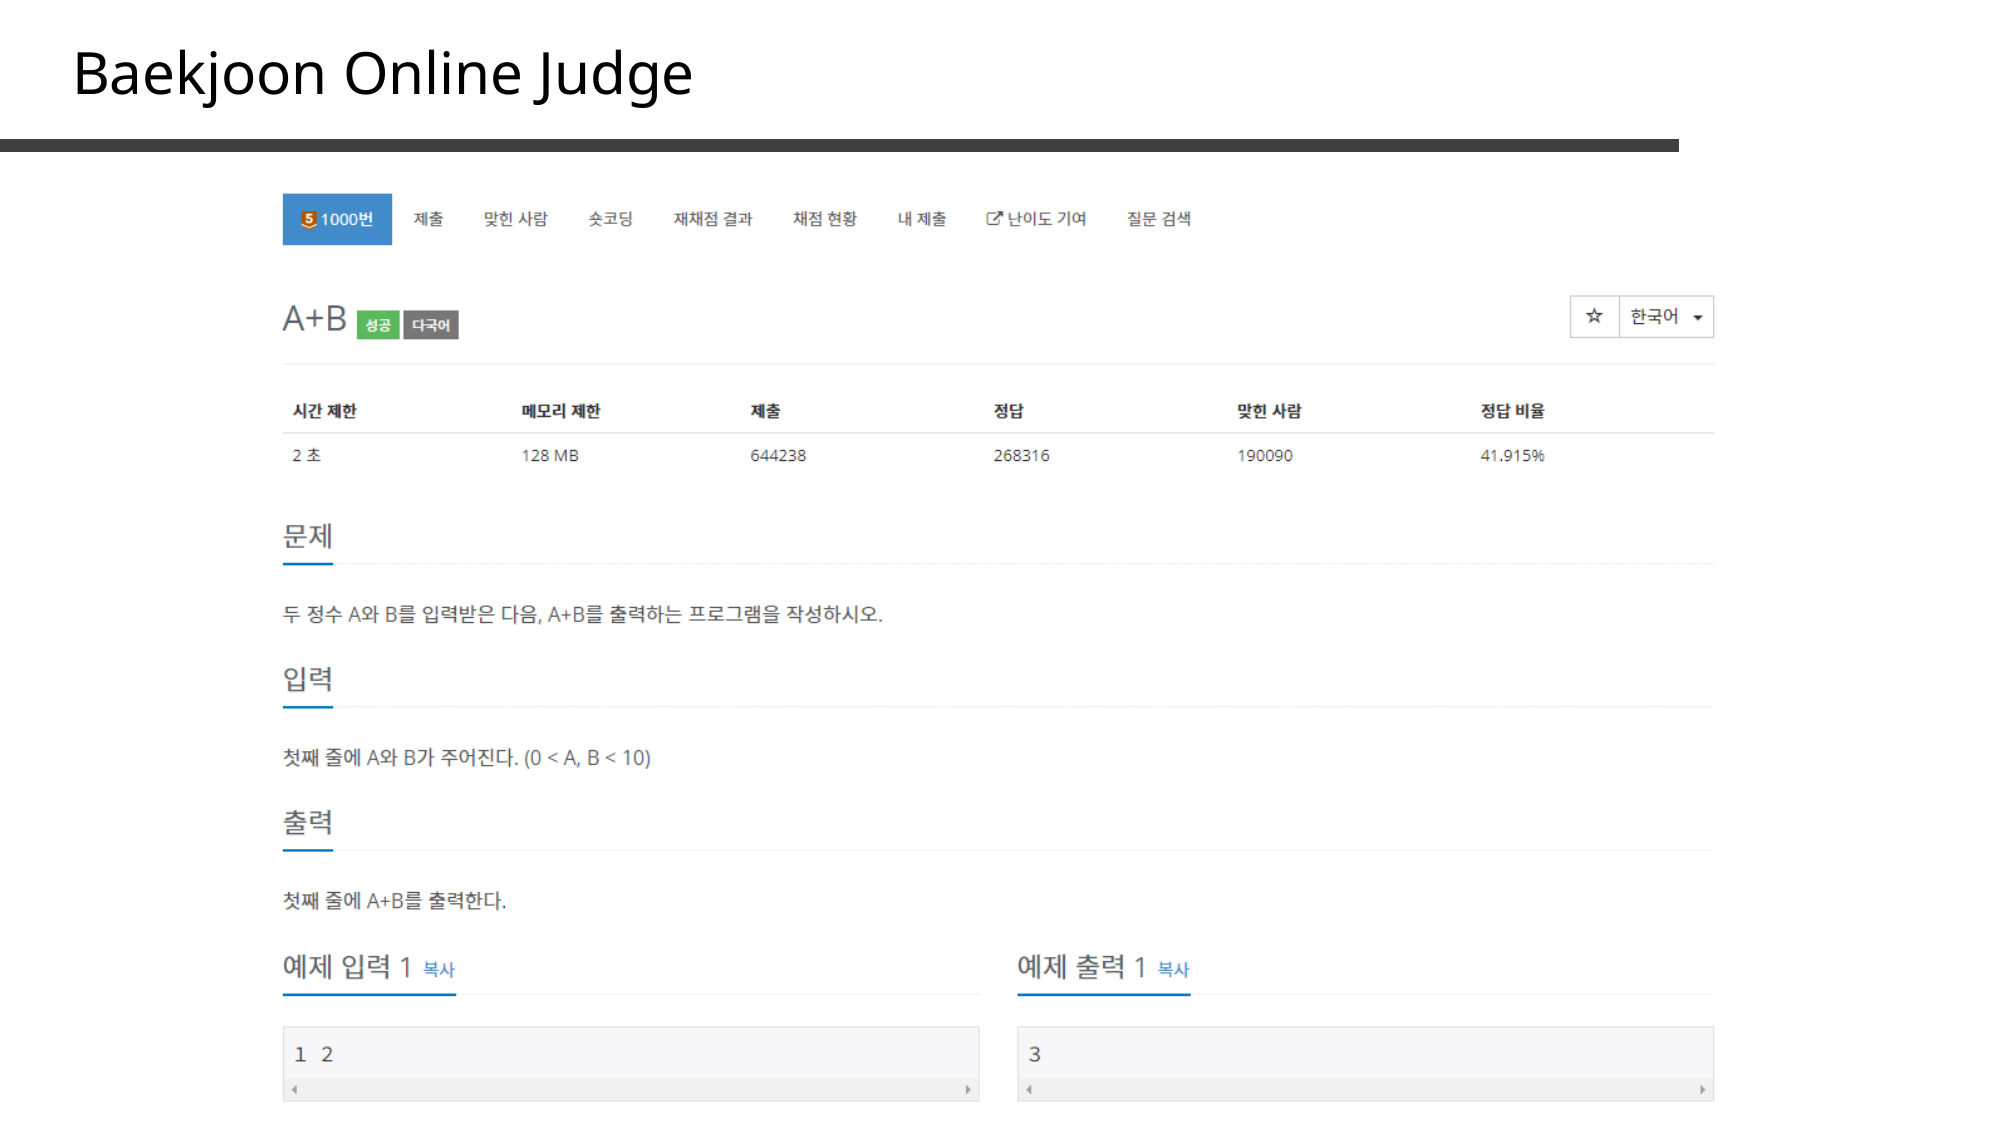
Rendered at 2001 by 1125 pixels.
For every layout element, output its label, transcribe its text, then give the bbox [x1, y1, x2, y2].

text_box Baekjoon Online Judge [57, 29, 710, 114]
picture [278, 190, 1722, 1108]
